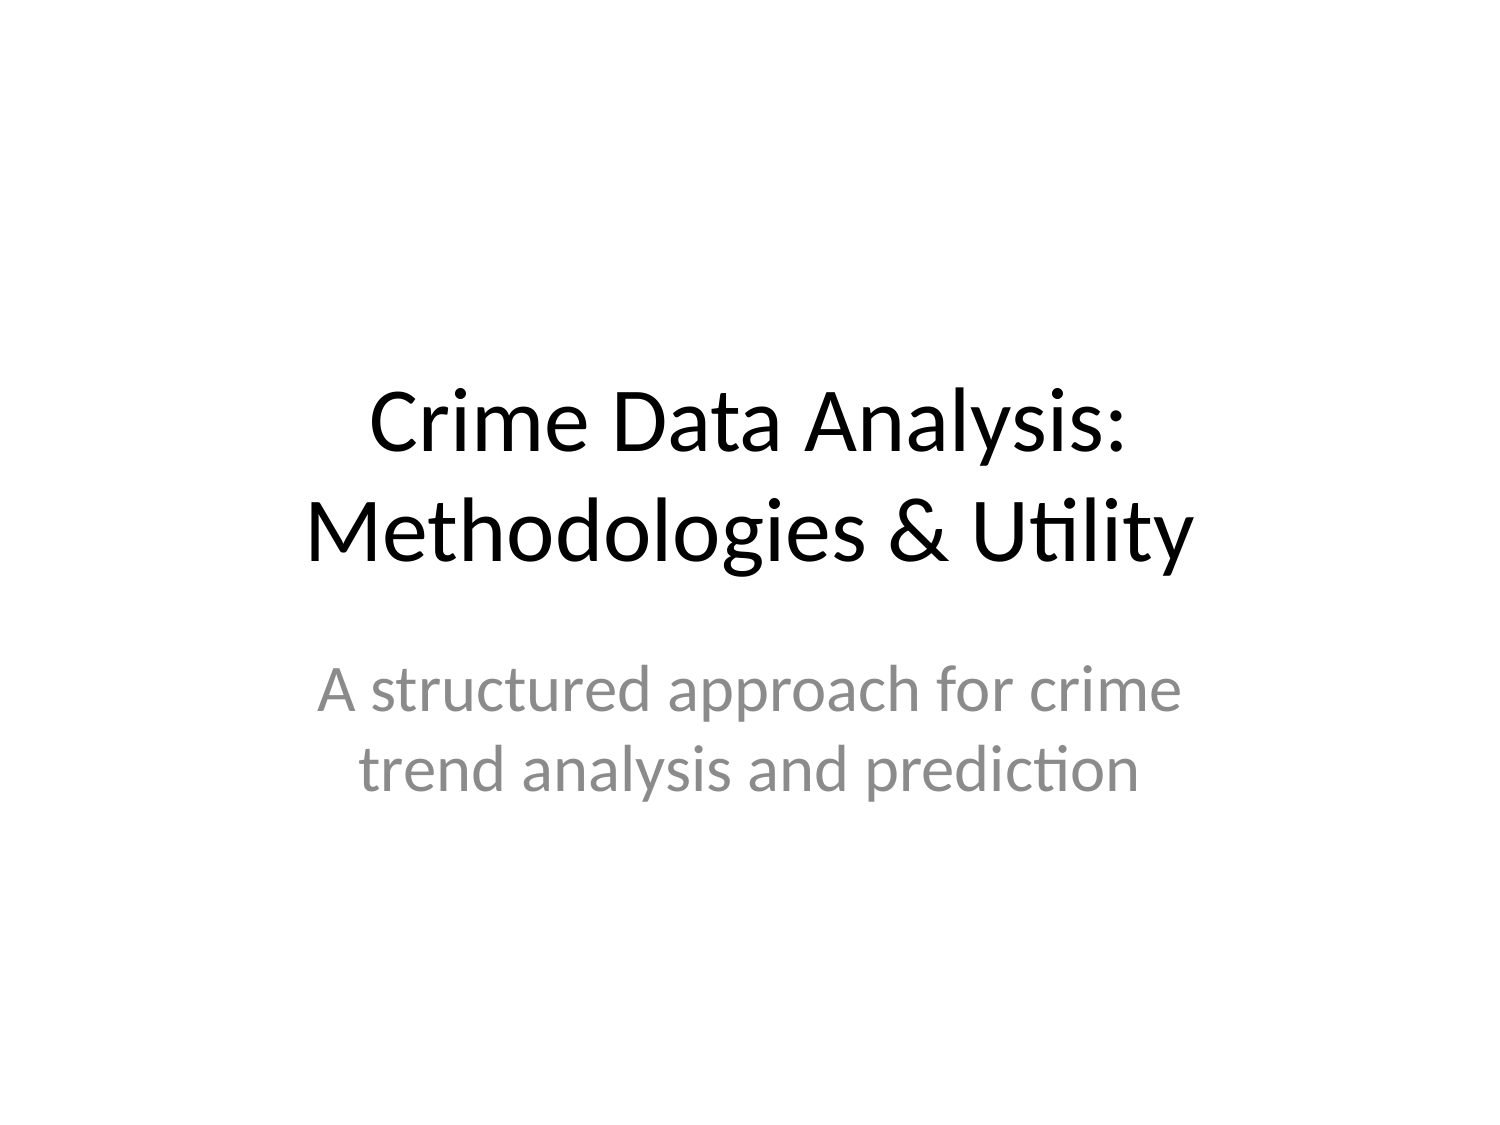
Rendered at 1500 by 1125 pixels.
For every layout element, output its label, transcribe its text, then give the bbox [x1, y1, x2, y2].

title Crime Data Analysis: Methodologies & Utility [112, 349, 1388, 591]
subtitle A structured approach for crime trend analysis and prediction [225, 637, 1275, 925]
